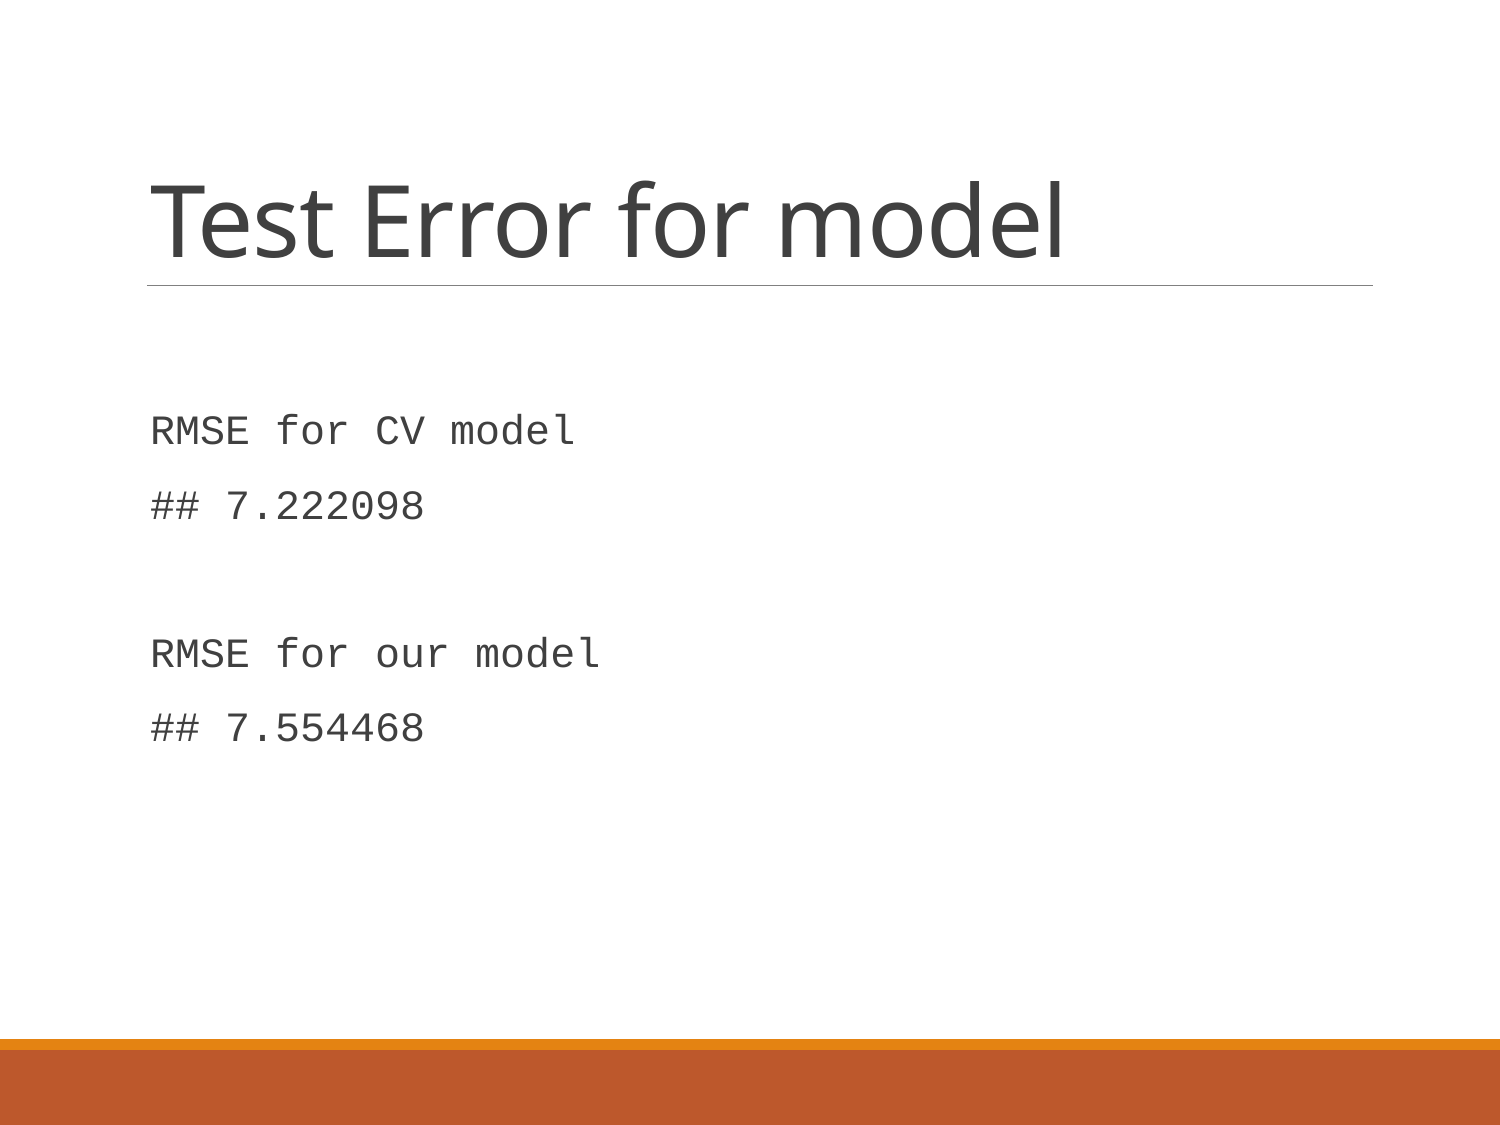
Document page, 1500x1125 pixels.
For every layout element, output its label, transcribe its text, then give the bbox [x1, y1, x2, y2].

title Test Error for model [135, 47, 1373, 285]
list RMSE for CV model ## 7.222098 RMSE for our model ## 7.554468 [135, 401, 1373, 963]
